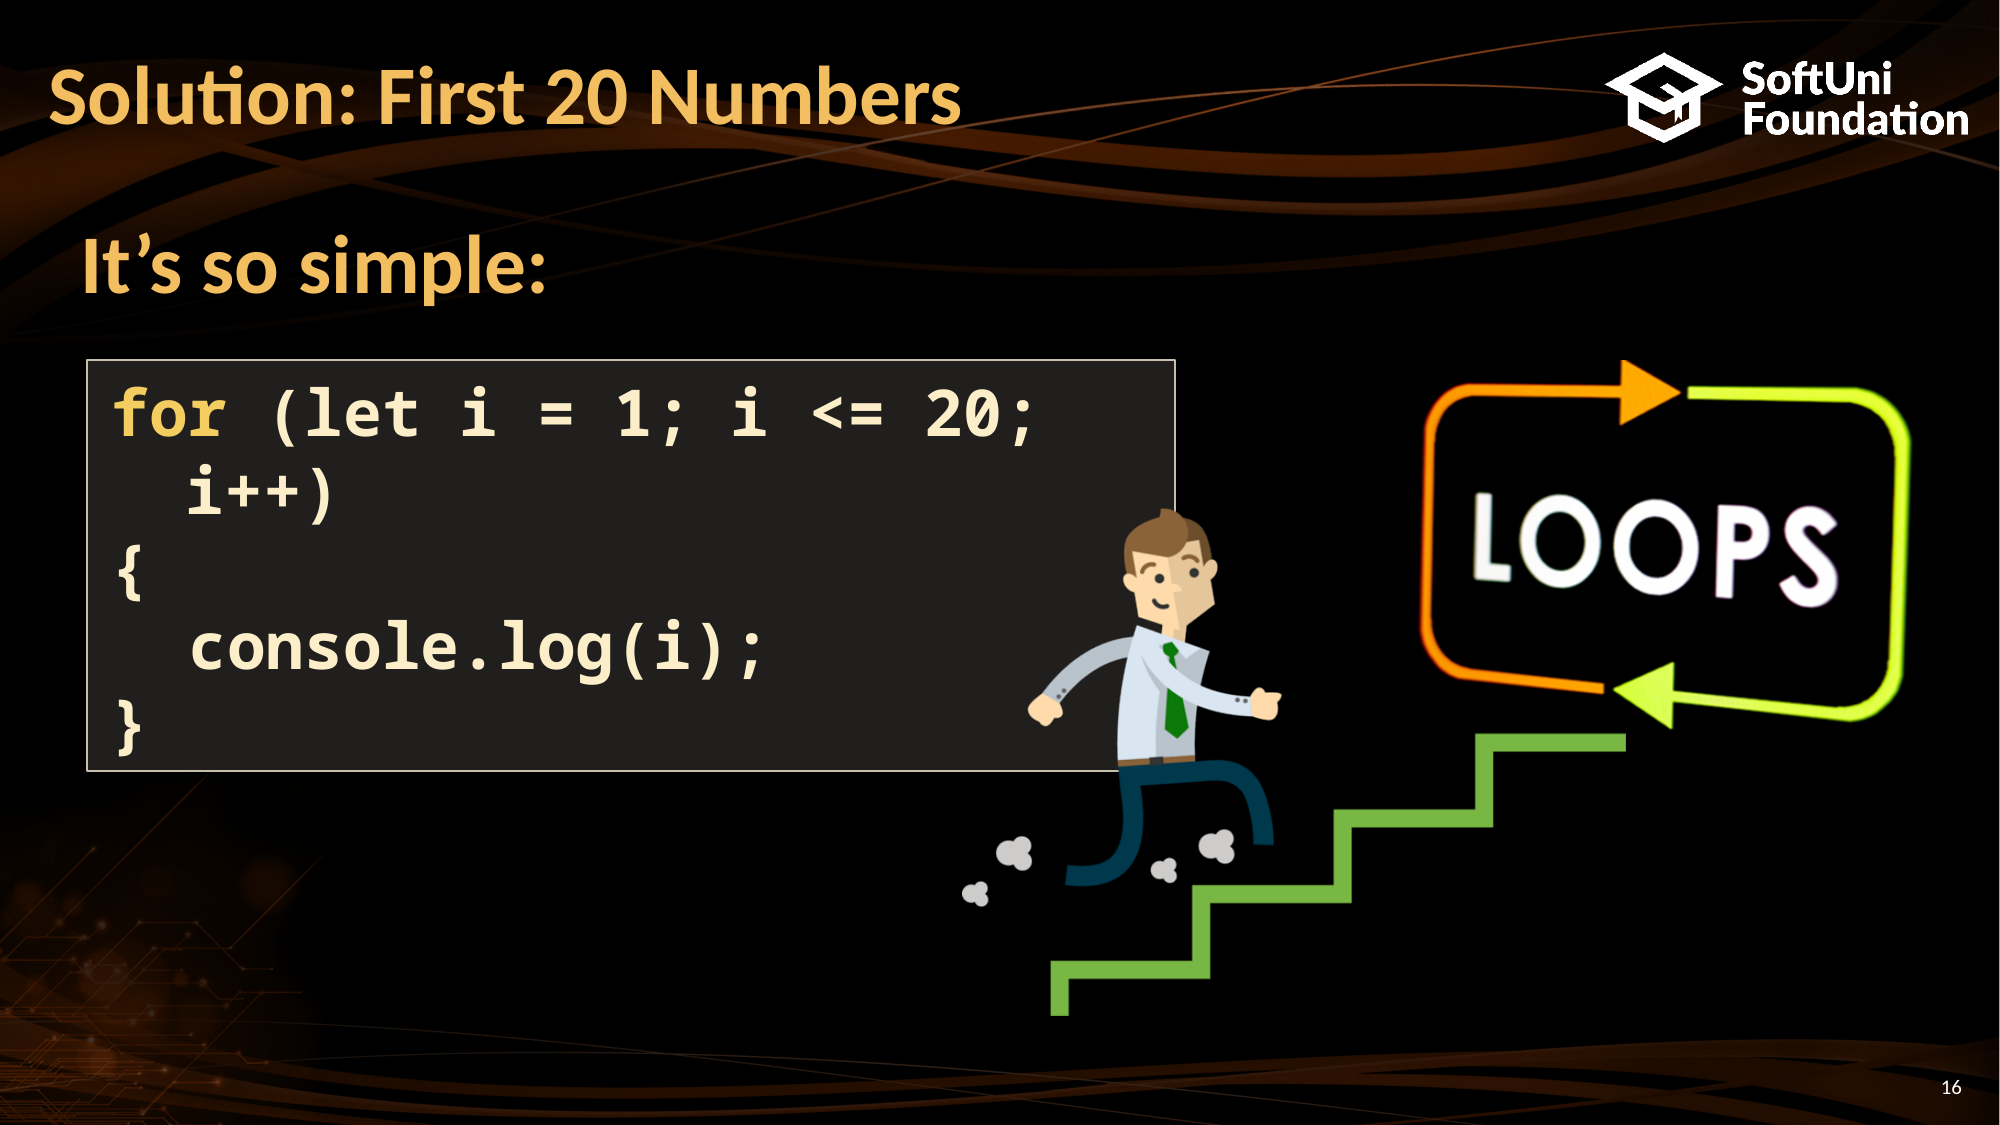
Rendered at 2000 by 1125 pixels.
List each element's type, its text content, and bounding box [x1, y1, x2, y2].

slide_number 16 [1897, 1070, 1968, 1103]
text_box for (let i = 1; i <= 20; i++) { console.log(i); } [87, 360, 962, 772]
text_box It’s so simple: [62, 175, 1634, 358]
title Solution: First 20 Numbers [30, 6, 1602, 189]
picture [0, 0, 2000, 1125]
